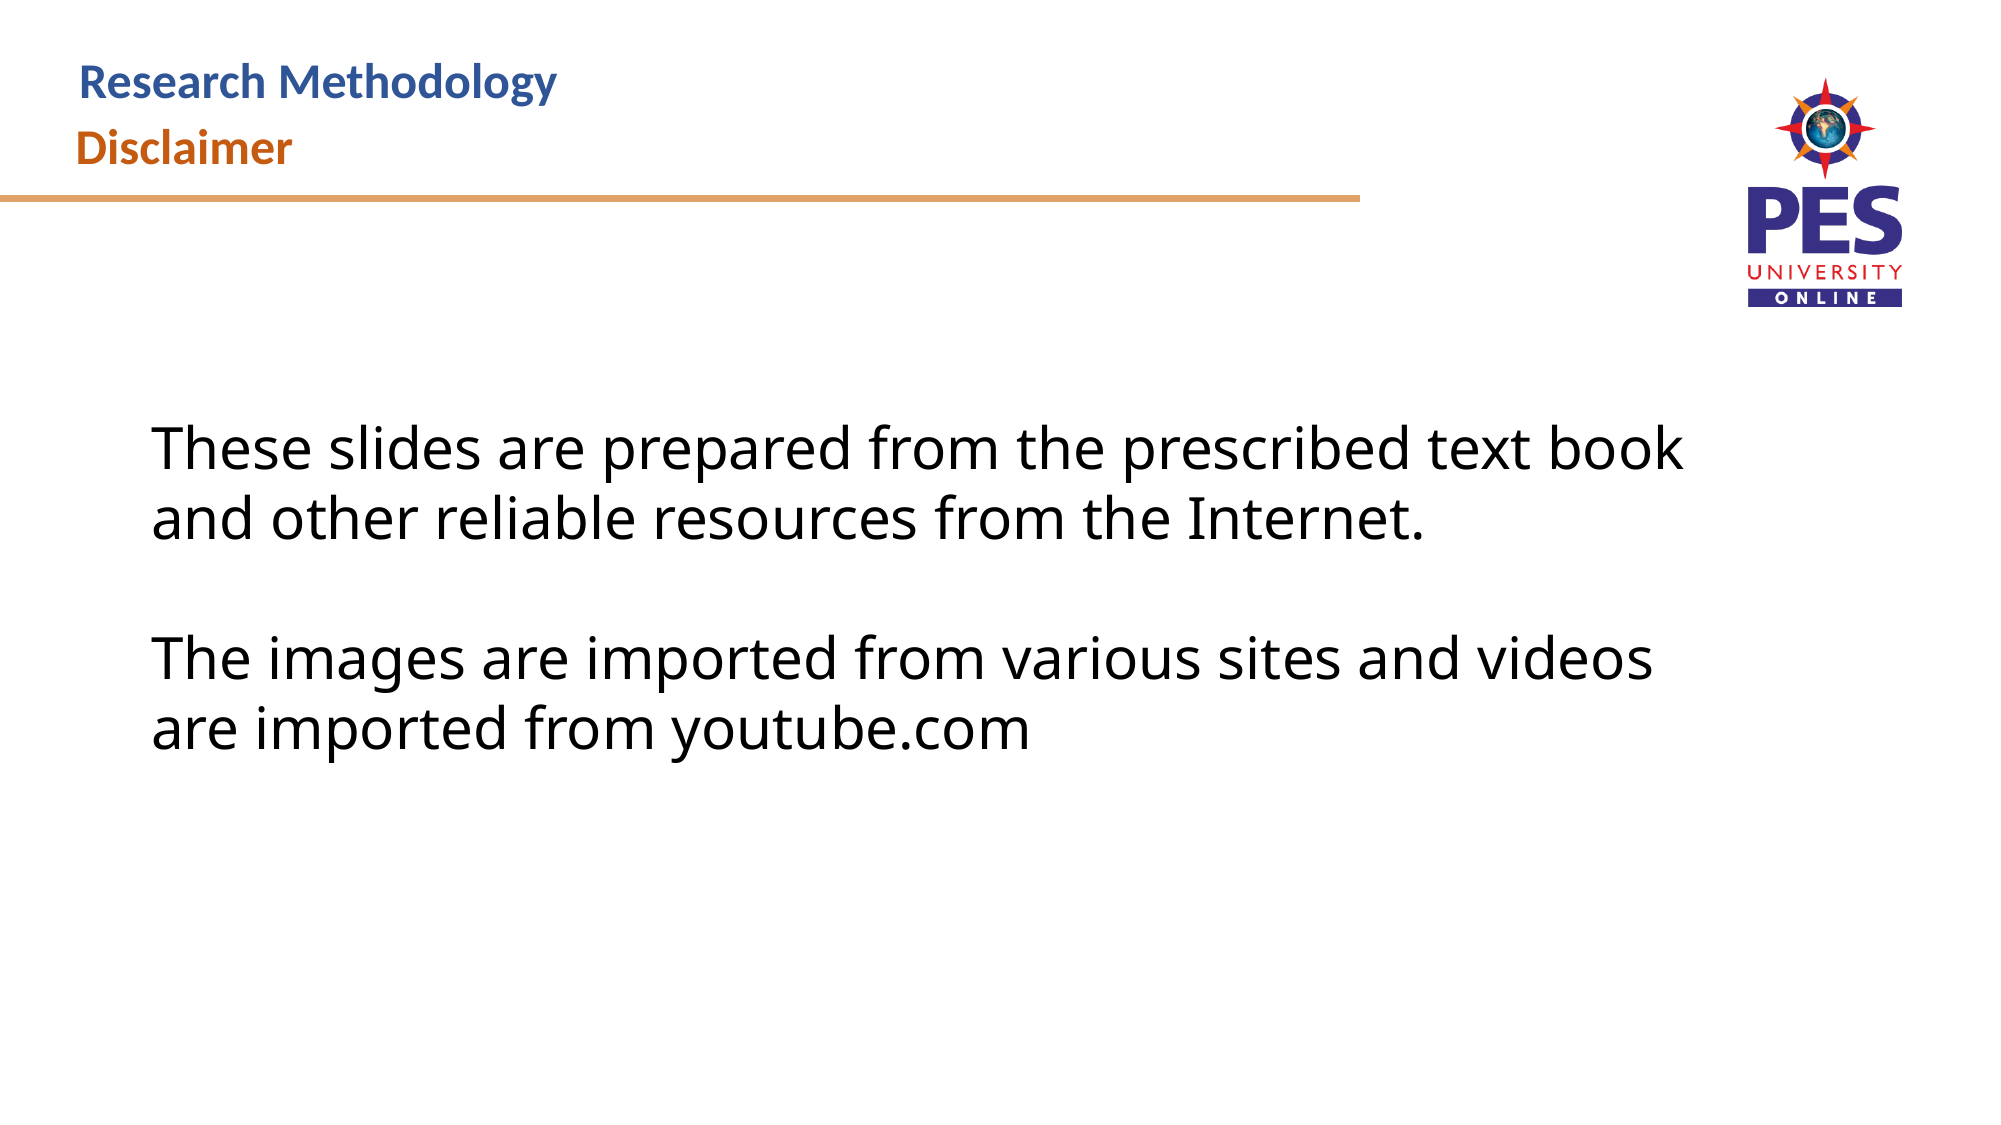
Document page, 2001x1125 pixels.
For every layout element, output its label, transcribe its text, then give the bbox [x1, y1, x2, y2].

text_box Research Methodology [64, 41, 1295, 117]
picture [1748, 76, 1902, 307]
text_box These slides are prepared from the prescribed text book and other reliable resources from the Internet. The images are imported from various sites and videos are imported from youtube.com [136, 403, 1715, 959]
text_box Disclaimer [60, 106, 1374, 182]
